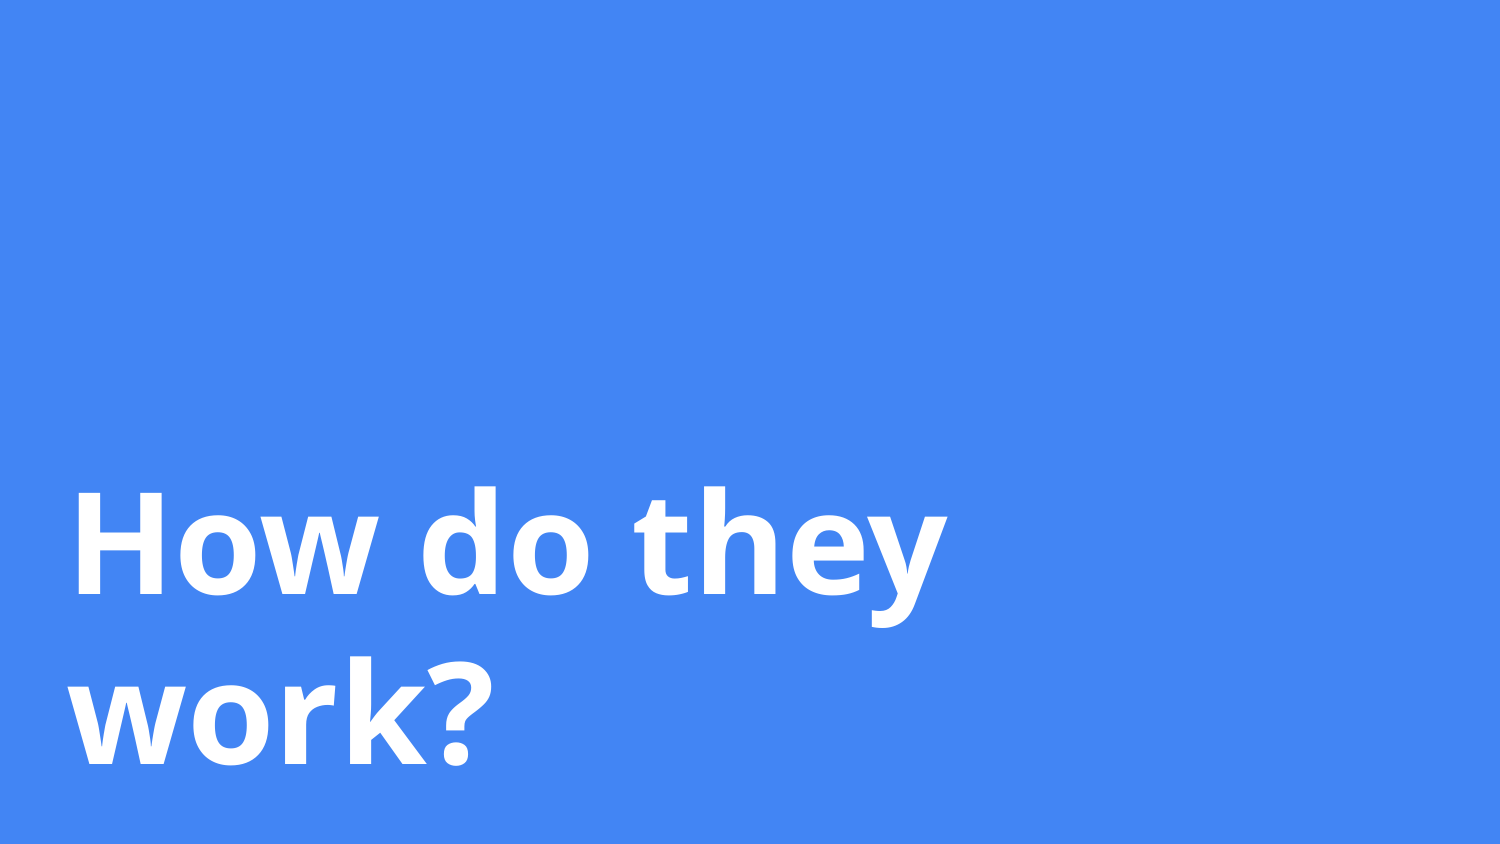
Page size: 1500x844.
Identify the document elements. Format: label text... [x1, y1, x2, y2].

title How do they work? [51, 406, 1383, 809]
